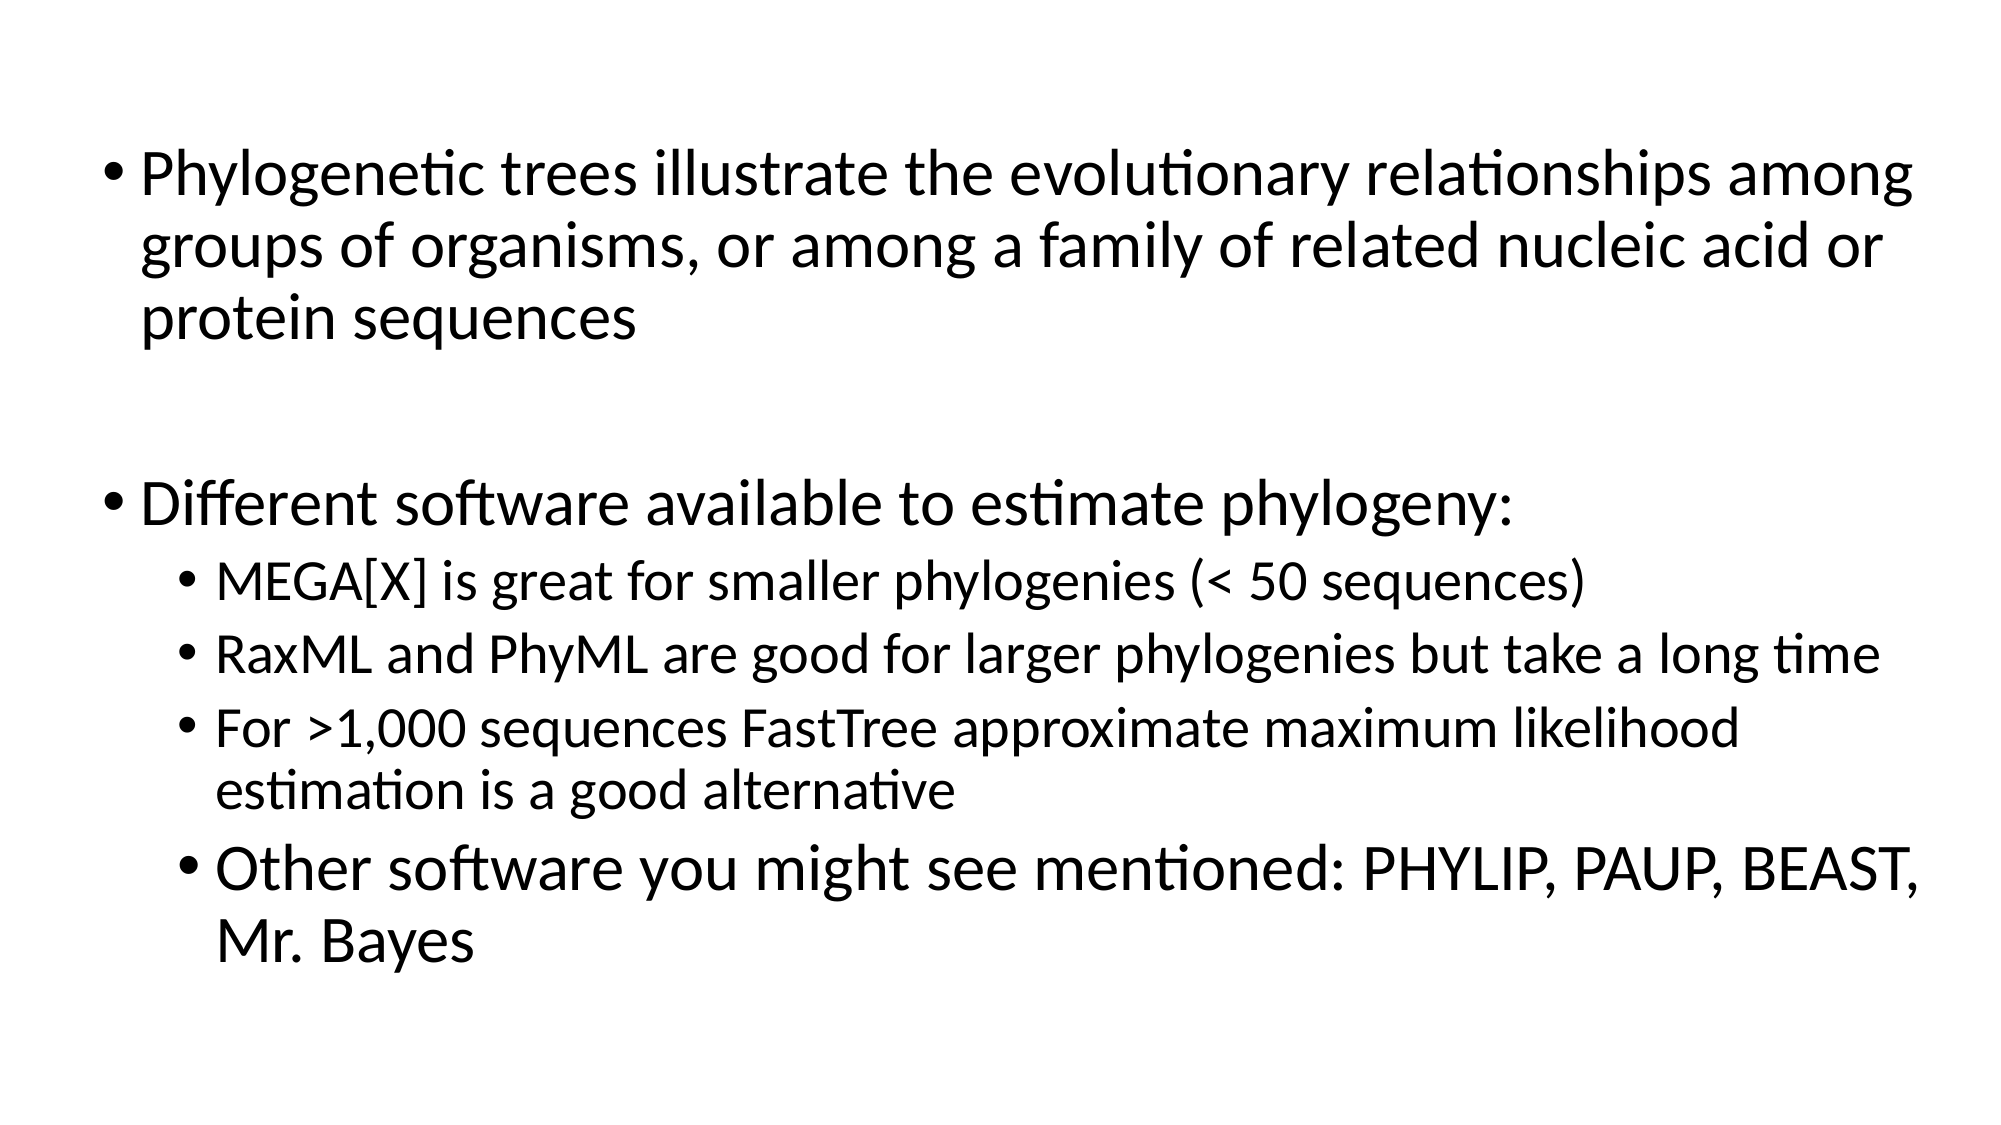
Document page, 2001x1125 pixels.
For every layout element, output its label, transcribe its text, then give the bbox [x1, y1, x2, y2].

list Phylogenetic trees illustrate the evolutionary relationships among groups of organisms, or among a family of related nucleic acid or protein sequences Different software available to estimate phylogeny: MEGA[X] is great for smaller phylogenies (< 50 sequences) RaxML and PhyML are good for larger phylogenies but take a long time For >1,000 sequences FastTree approximate maximum likelihood estimation is a good alternative Other software you might see mentioned: PHYLIP, PAUP, BEAST, Mr. Bayes [87, 130, 1950, 1009]
